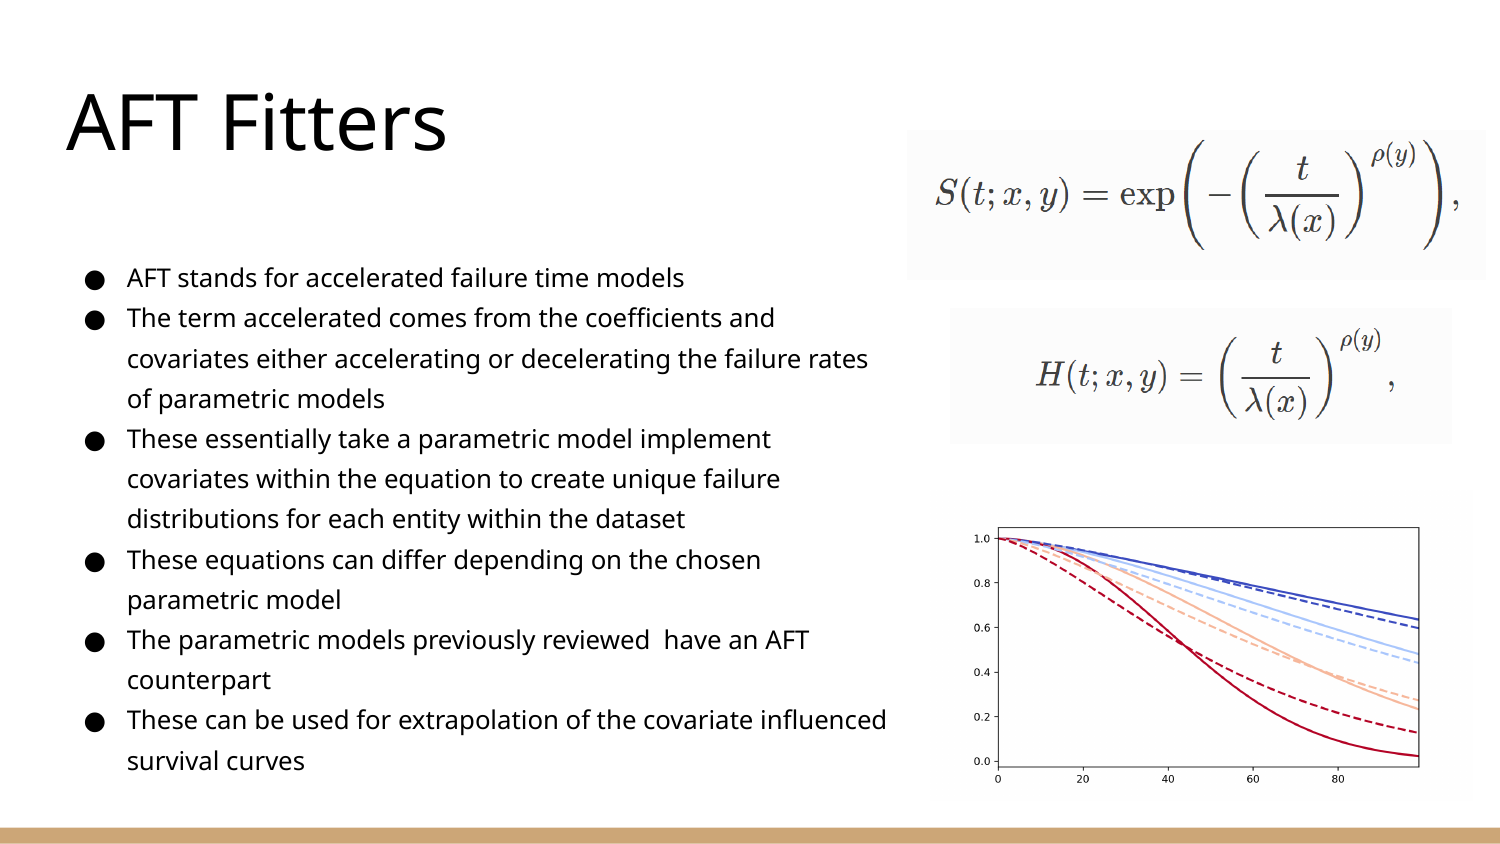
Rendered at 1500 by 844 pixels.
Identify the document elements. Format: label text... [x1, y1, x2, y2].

list AFT stands for accelerated failure time models The term accelerated comes from the coefficients and covariates either accelerating or decelerating the failure rates of parametric models These essentially take a parametric model implement covariates within the equation to create unique failure distributions for each entity within the dataset These equations can differ depending on the chosen parametric model The parametric models previously reviewed have an AFT counterpart These can be used for extrapolation of the covariate influenced survival curves [51, 240, 908, 801]
picture [907, 130, 1487, 280]
picture [930, 490, 1473, 801]
title AFT Fitters [51, 51, 1449, 189]
picture [950, 308, 1453, 444]
